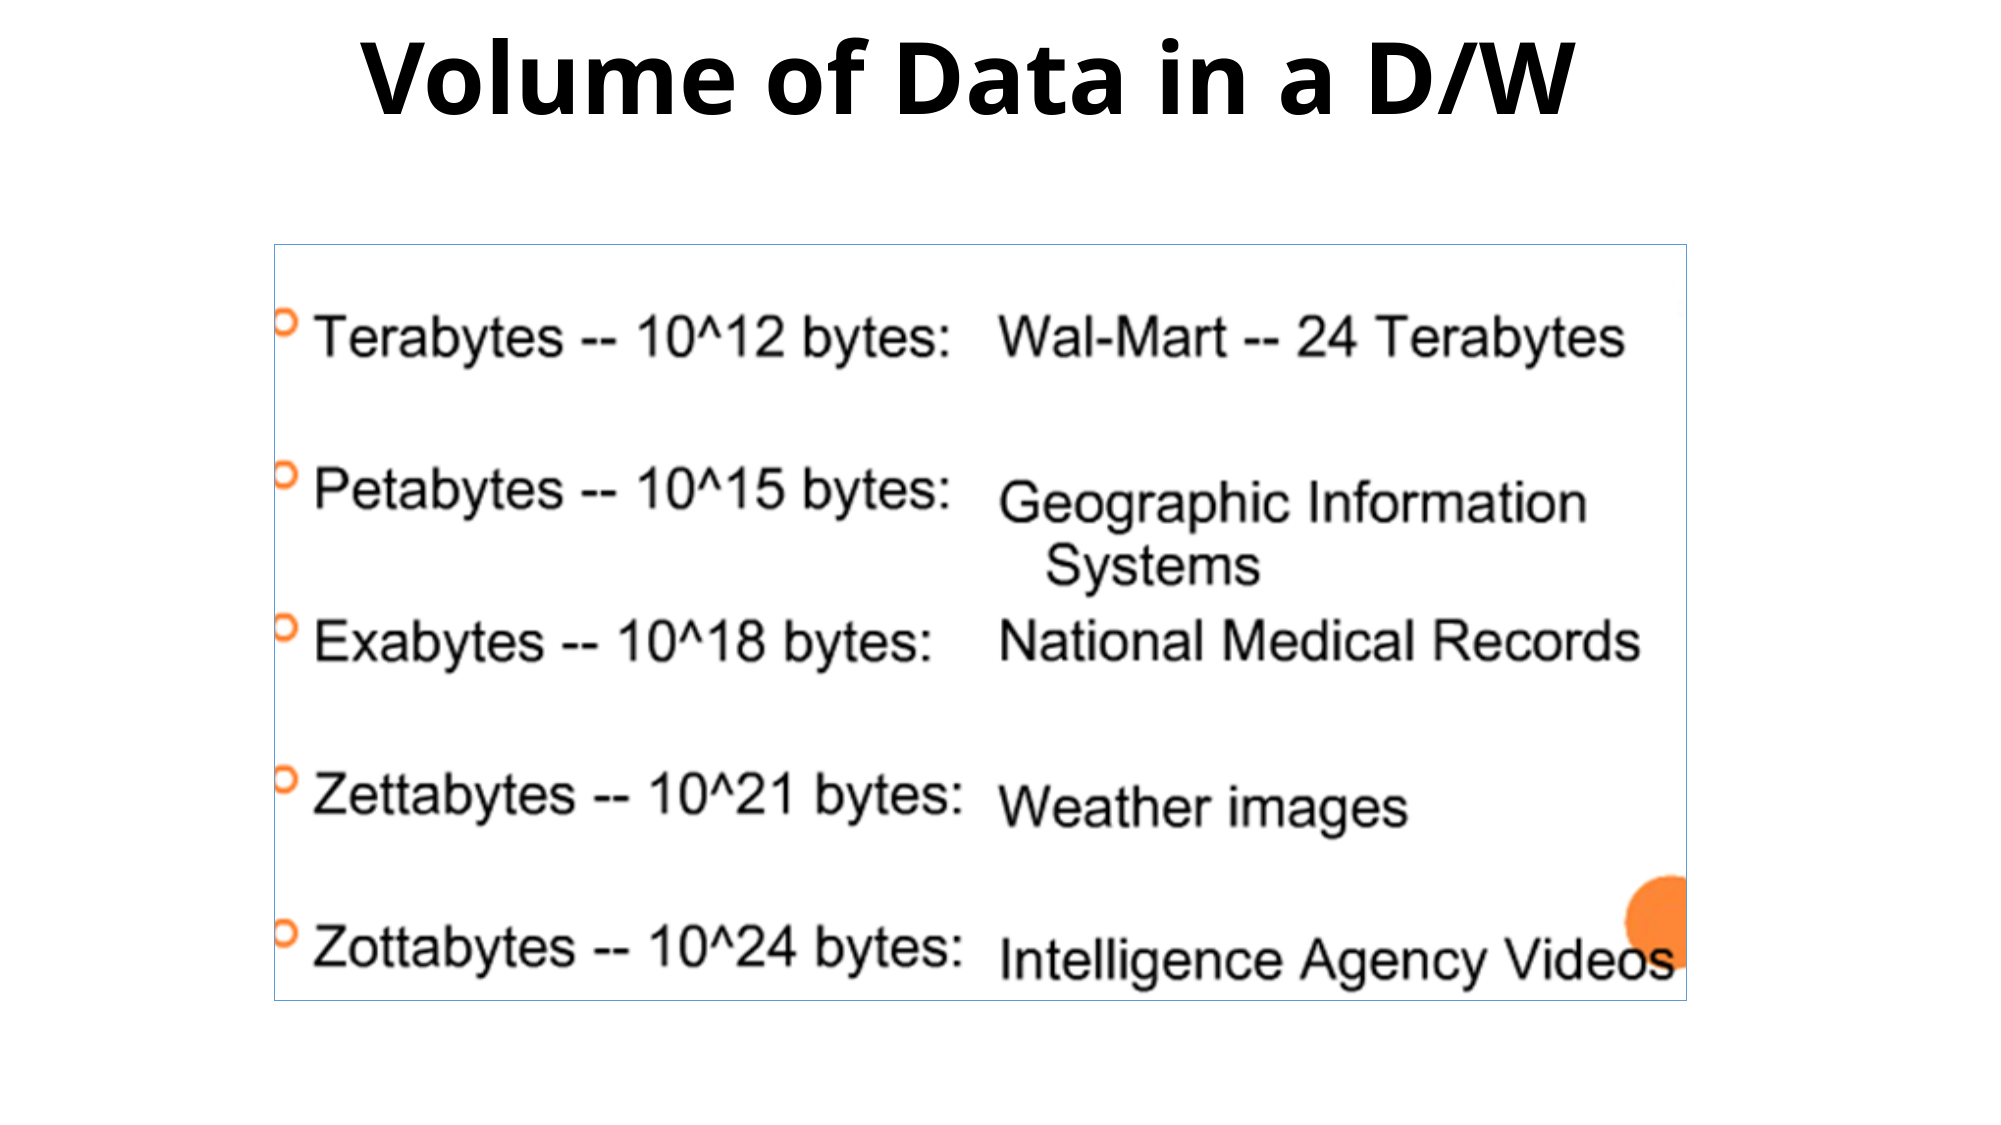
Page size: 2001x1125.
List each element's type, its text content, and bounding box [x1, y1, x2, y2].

picture [274, 244, 1687, 1001]
title Volume of Data in a D/W [137, 0, 1800, 165]
